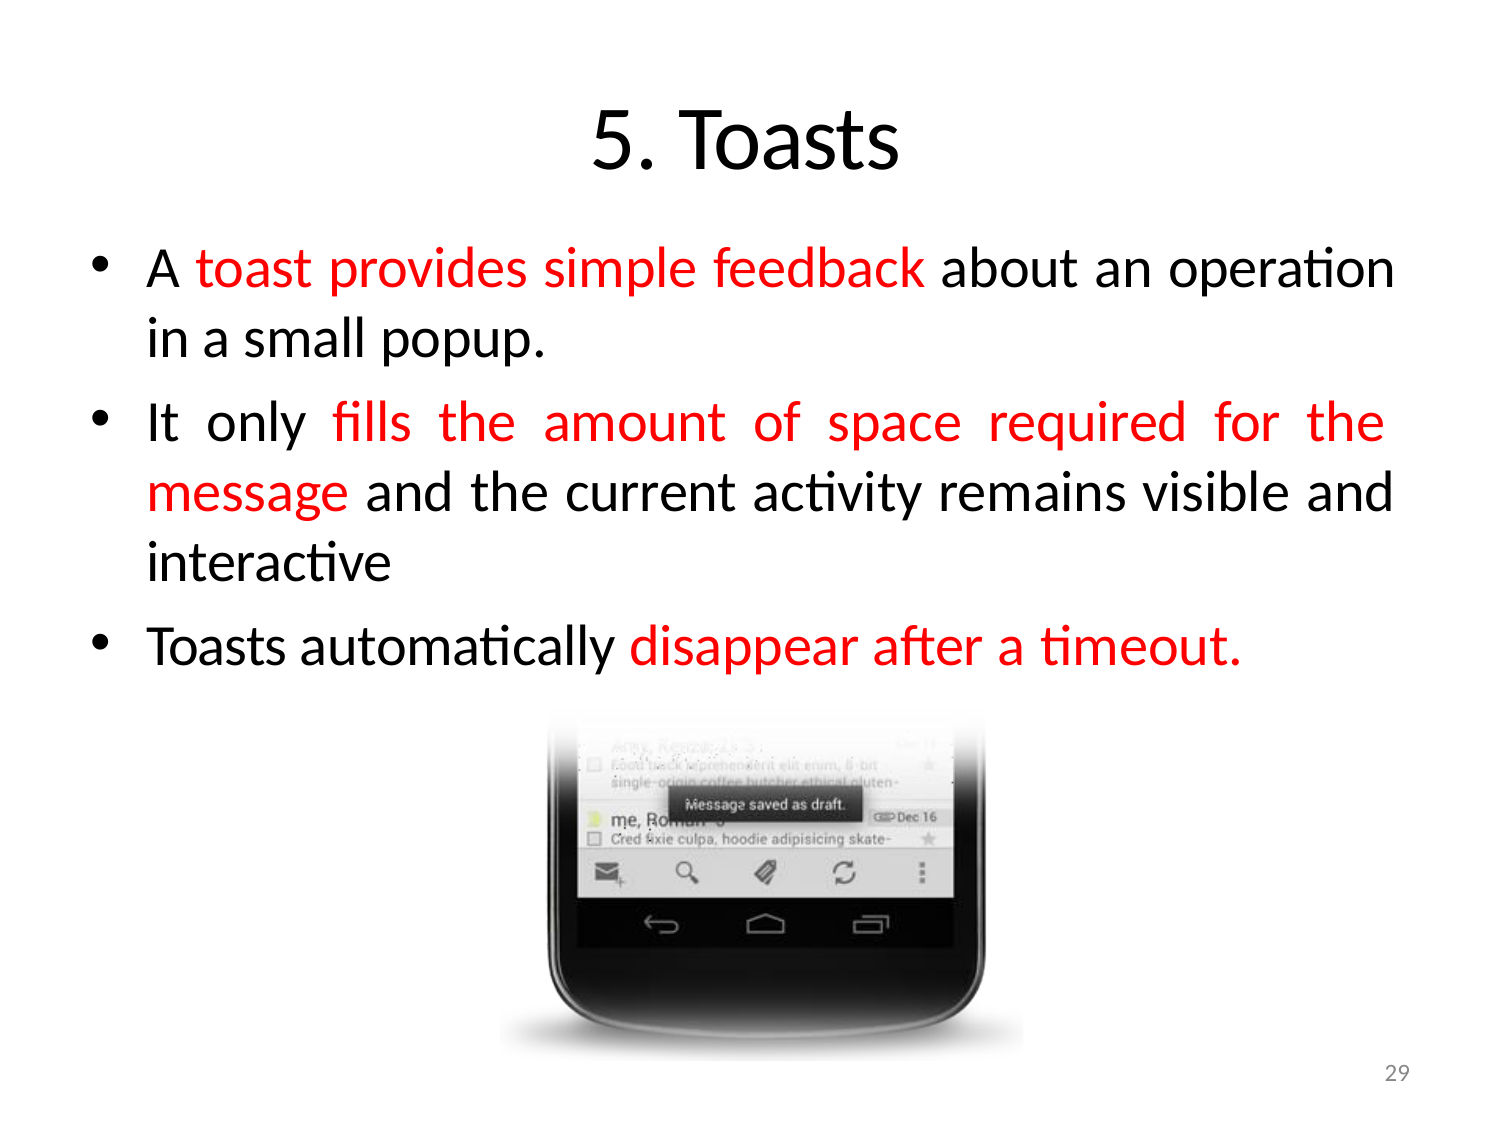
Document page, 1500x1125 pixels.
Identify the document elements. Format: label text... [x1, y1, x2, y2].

text_box [499, 710, 1024, 1061]
title 5. Toasts [587, 75, 913, 226]
text_box A toast provides simple feedback about an operation in a small popup. It only fills the amount of space required for the message and the current activity remains visible and interactive Toasts automatically disappear after a timeout. [87, 226, 1413, 677]
slide_number 29 [1378, 1060, 1417, 1125]
